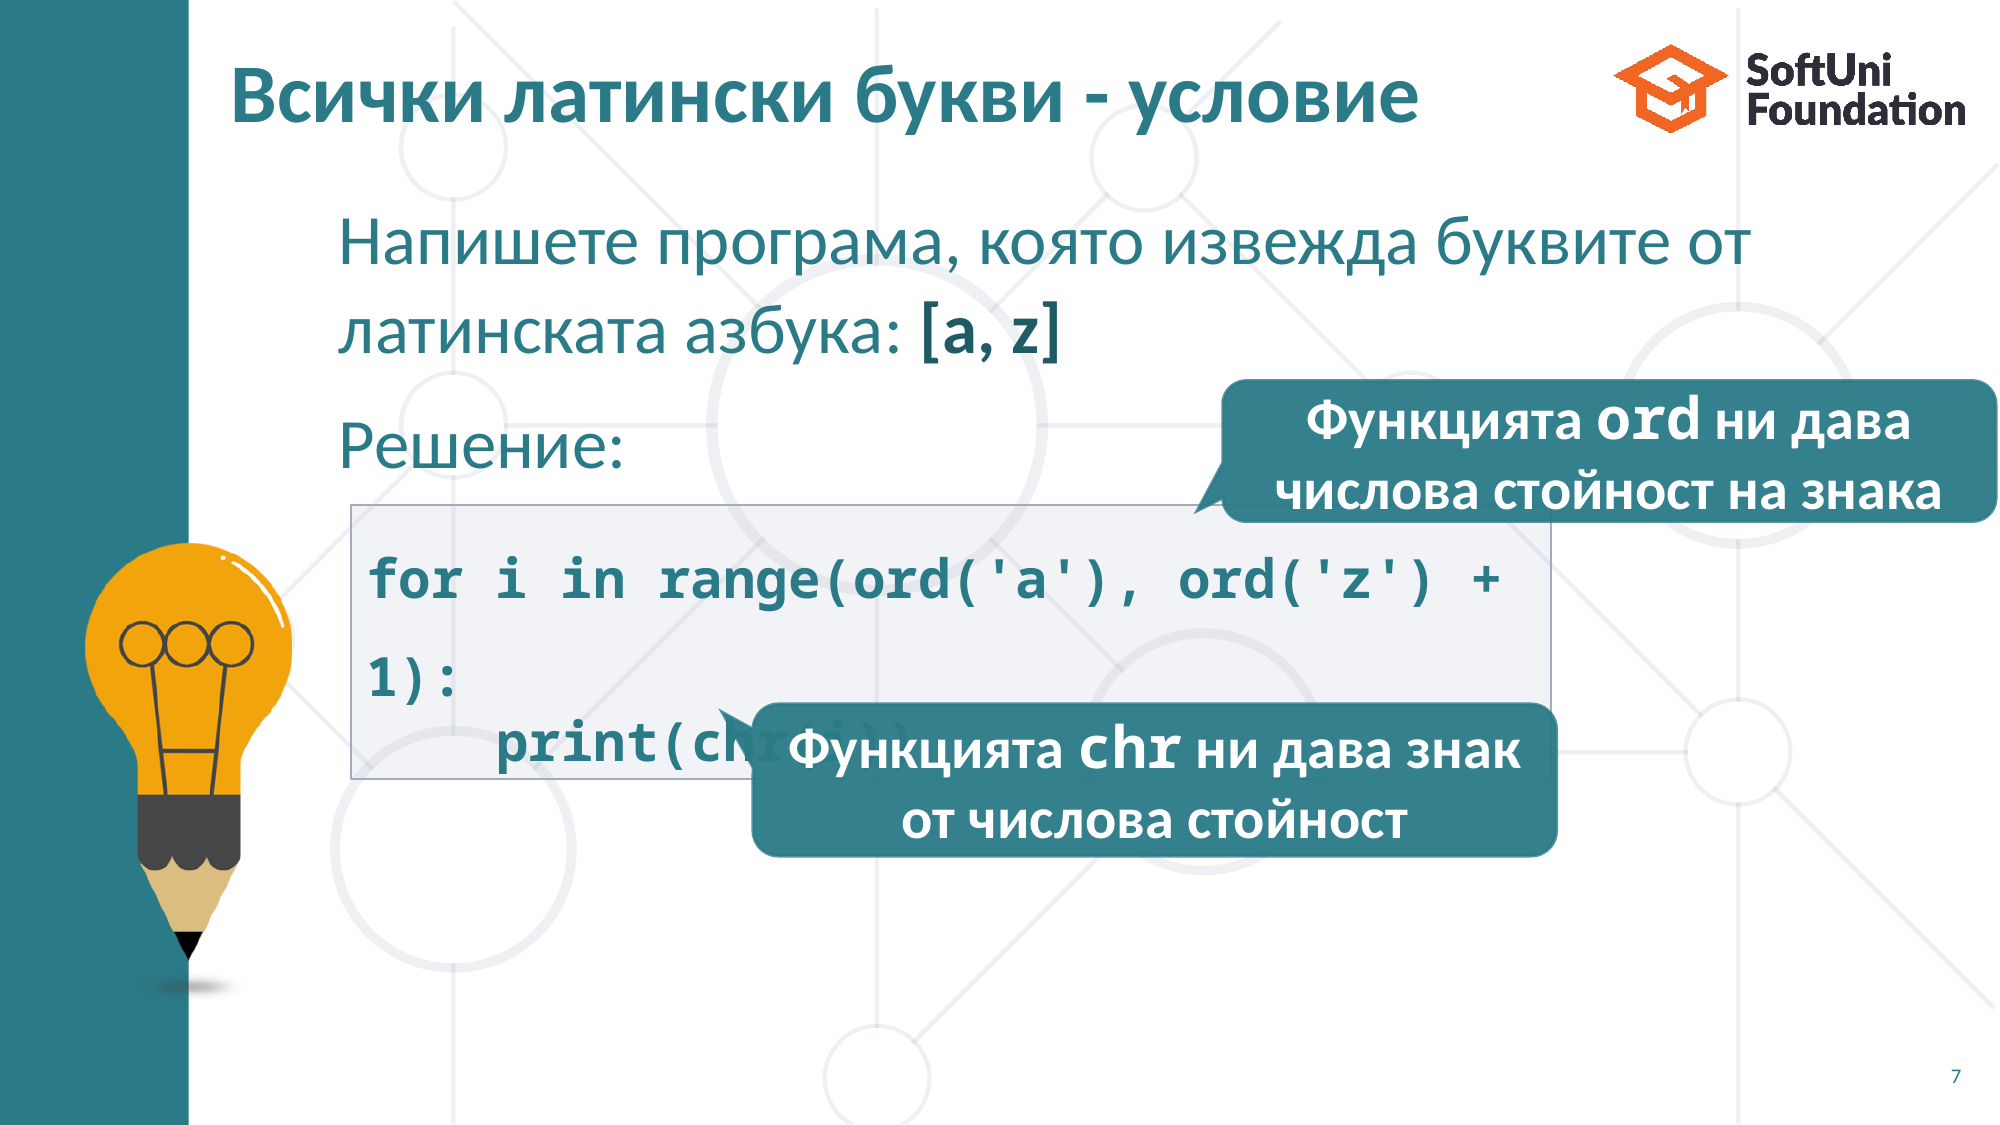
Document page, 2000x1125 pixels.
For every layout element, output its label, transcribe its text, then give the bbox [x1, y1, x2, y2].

text_box for i in range(ord('a'), ord('z') + 1): print(chr(i)) [351, 504, 1552, 780]
text_box Функцията chr ни дава знак от числова стойност [719, 702, 1558, 857]
picture [1613, 44, 1965, 133]
title Всички латински букви - условие [212, 16, 1591, 162]
list Напишете програма, която извежда буквите от латинската азбука: [a, z] Решение: [321, 183, 1968, 1050]
picture [85, 543, 292, 1003]
slide_number 7 [1896, 1049, 1968, 1101]
text_box Функцията ord ни дава числова стойност на знака [1194, 379, 1998, 523]
